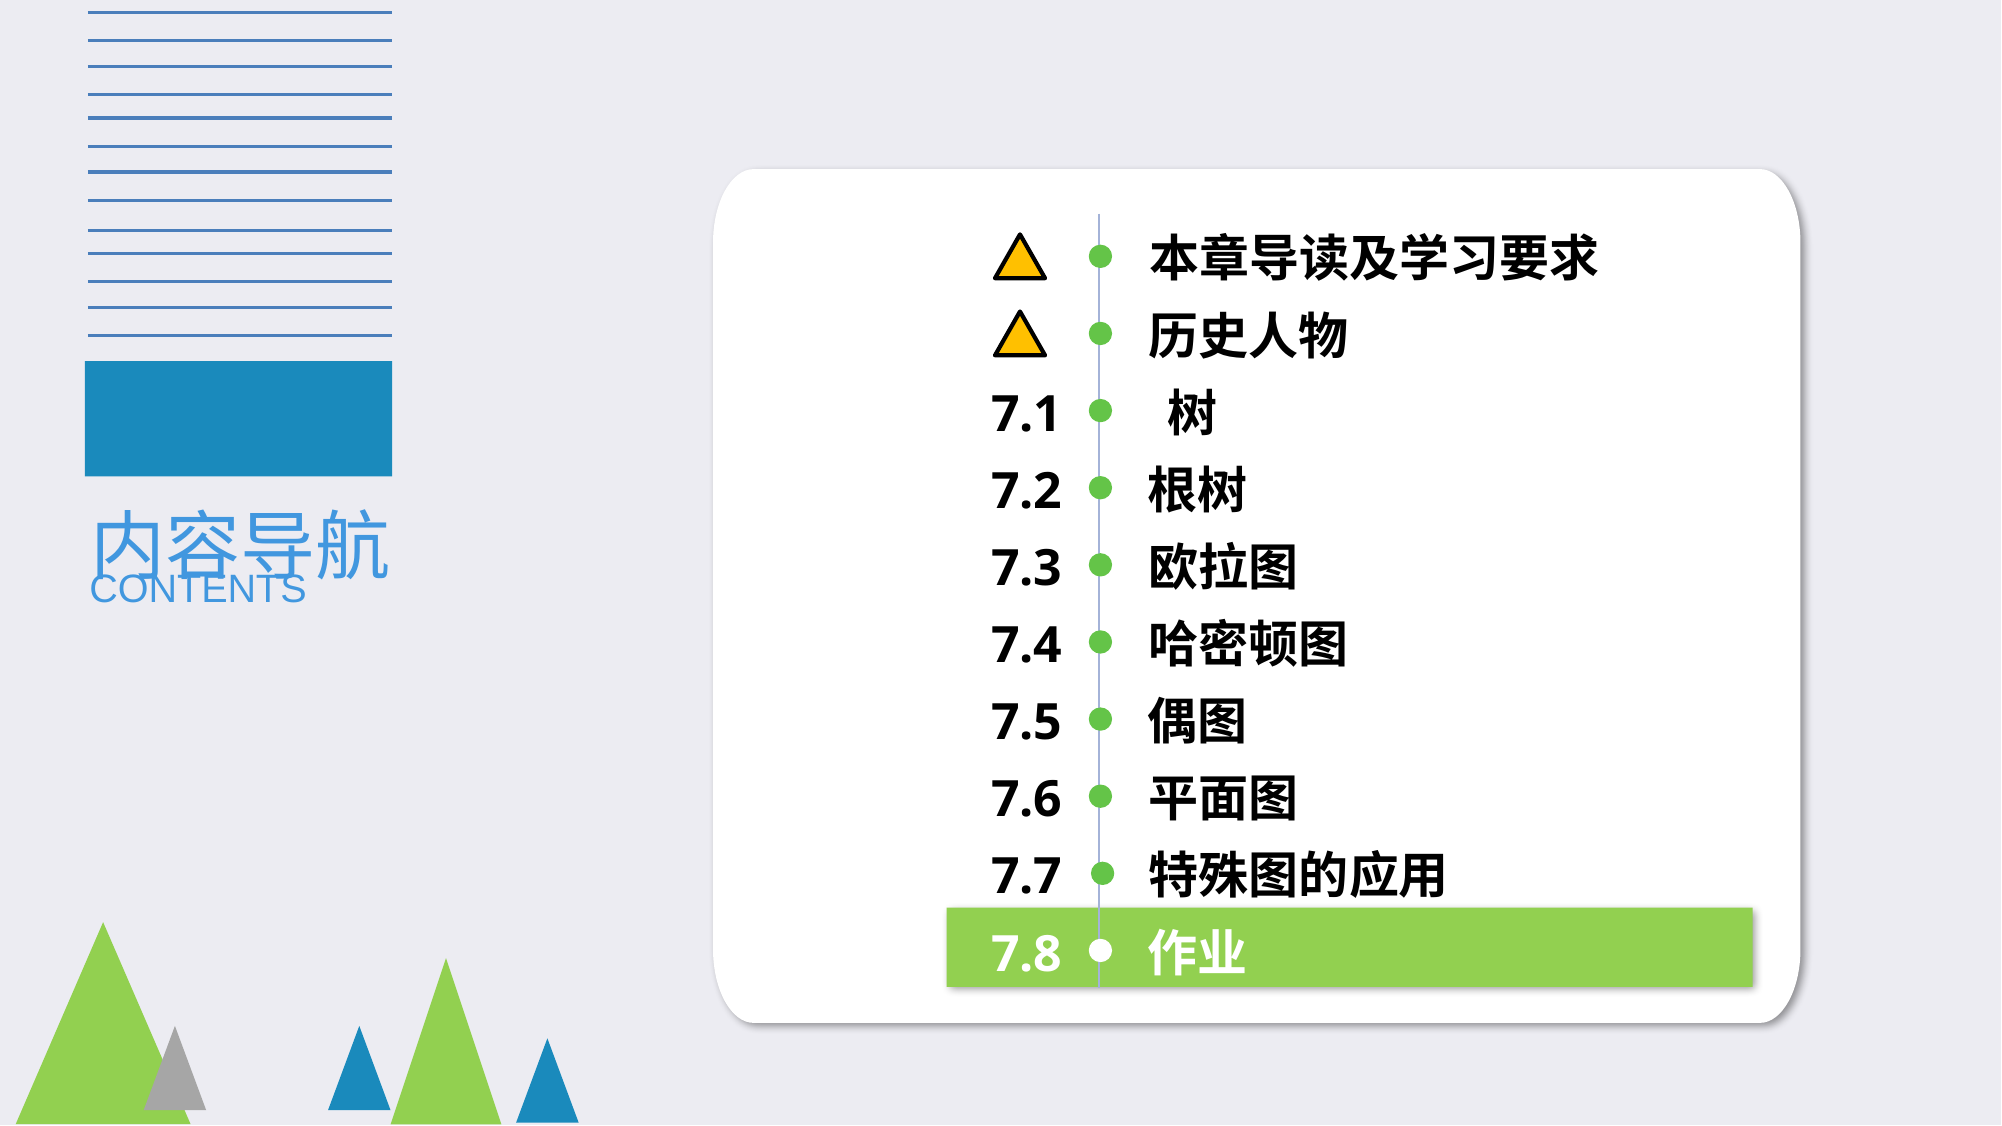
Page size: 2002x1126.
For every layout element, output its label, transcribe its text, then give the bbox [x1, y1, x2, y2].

text_box 内容导航 [90, 478, 391, 577]
text_box [514, 1036, 581, 1125]
text_box CONTENTS [89, 577, 393, 621]
text_box [141, 1023, 209, 1113]
text_box [326, 1023, 393, 1113]
text_box [83, 359, 394, 478]
text_box [388, 955, 504, 1126]
text_box [13, 920, 193, 1126]
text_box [712, 168, 1801, 1024]
